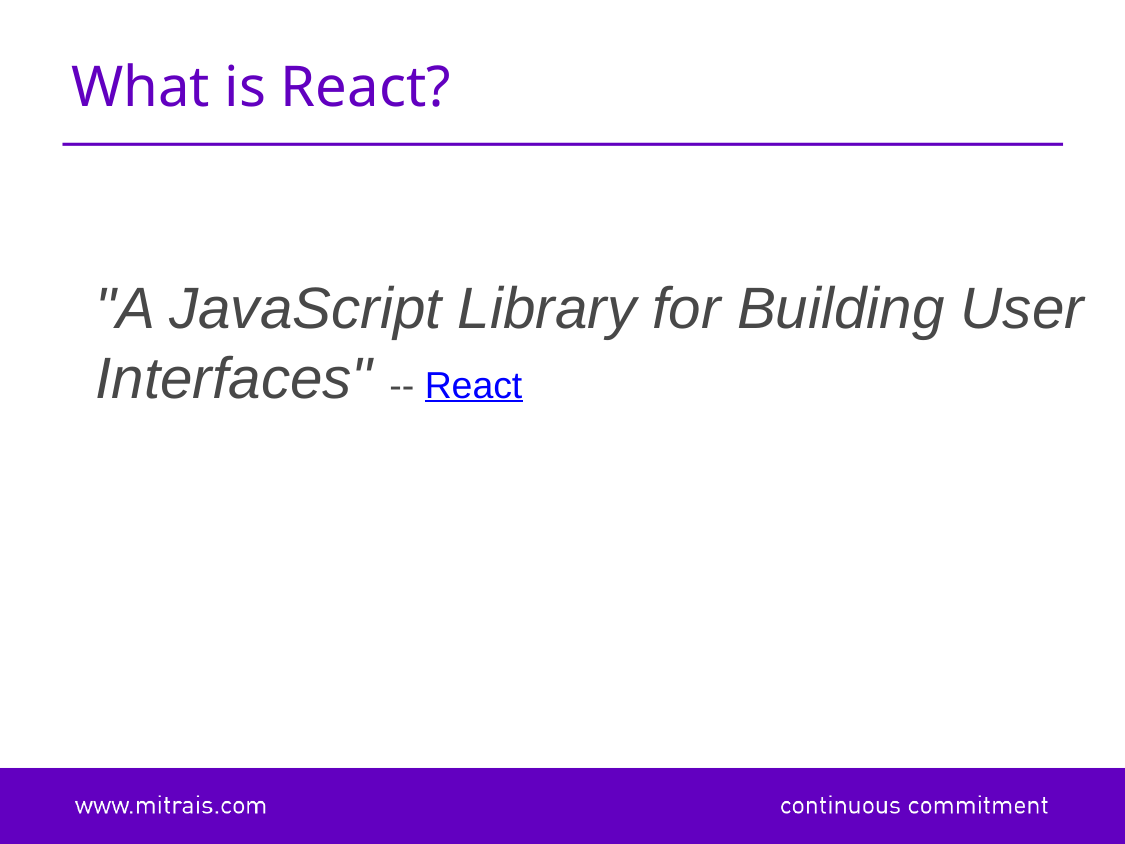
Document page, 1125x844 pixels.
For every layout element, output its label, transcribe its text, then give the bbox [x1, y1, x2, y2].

picture [0, 0, 1125, 844]
text_box "A JavaScript Library for Building User Interfaces" -- React [80, 262, 1125, 417]
title What is React? [56, 33, 1069, 135]
